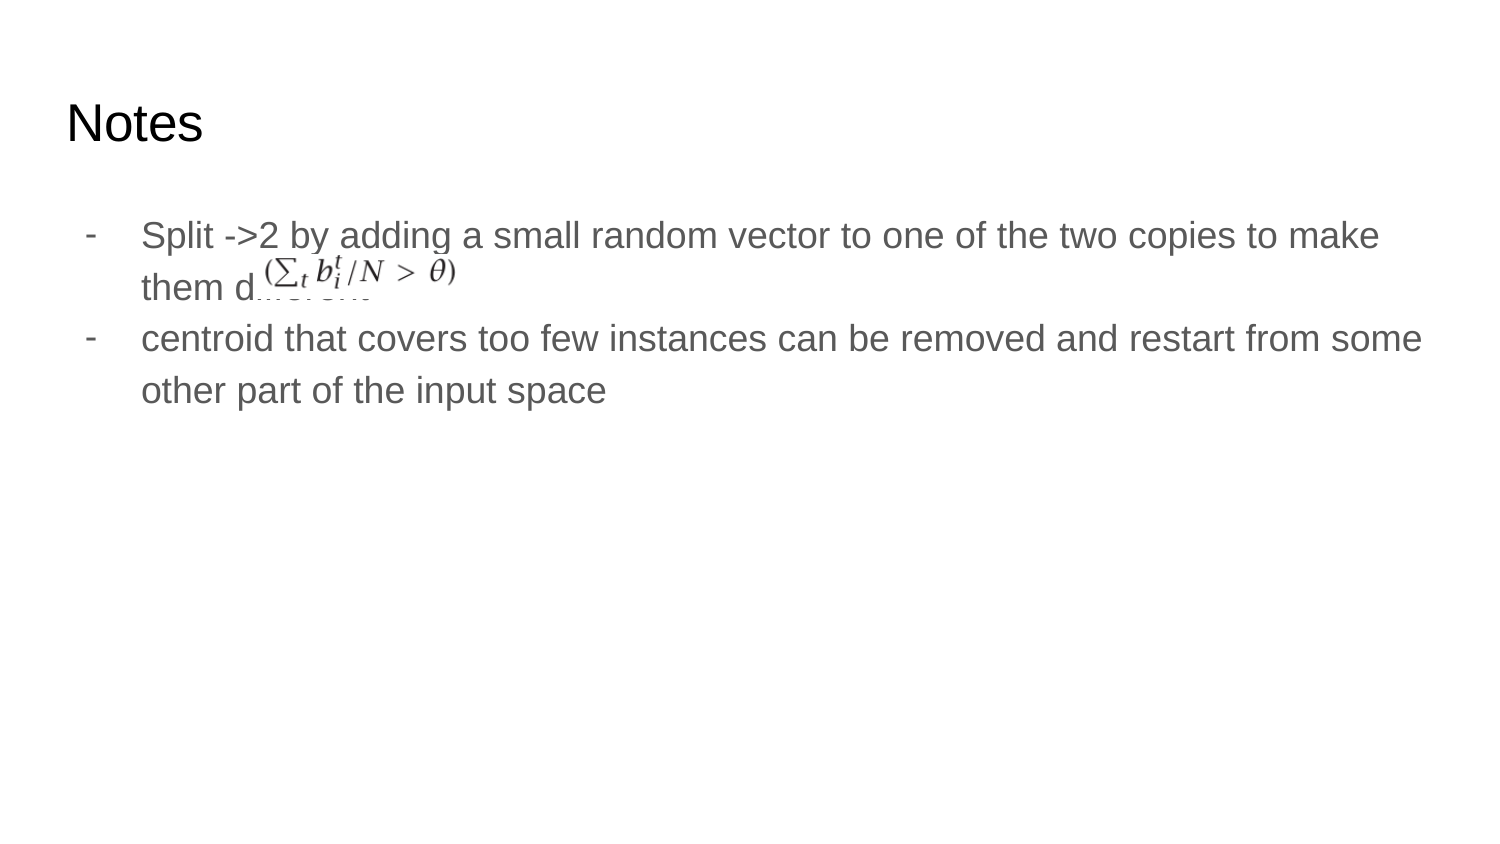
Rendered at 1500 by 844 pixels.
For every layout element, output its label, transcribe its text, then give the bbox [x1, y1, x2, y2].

picture [257, 254, 465, 299]
list Split ->2 by adding a small random vector to one of the two copies to make them different centroid that covers too few instances can be removed and restart from some other part of the input space [51, 189, 1449, 750]
title Notes [51, 72, 1449, 167]
